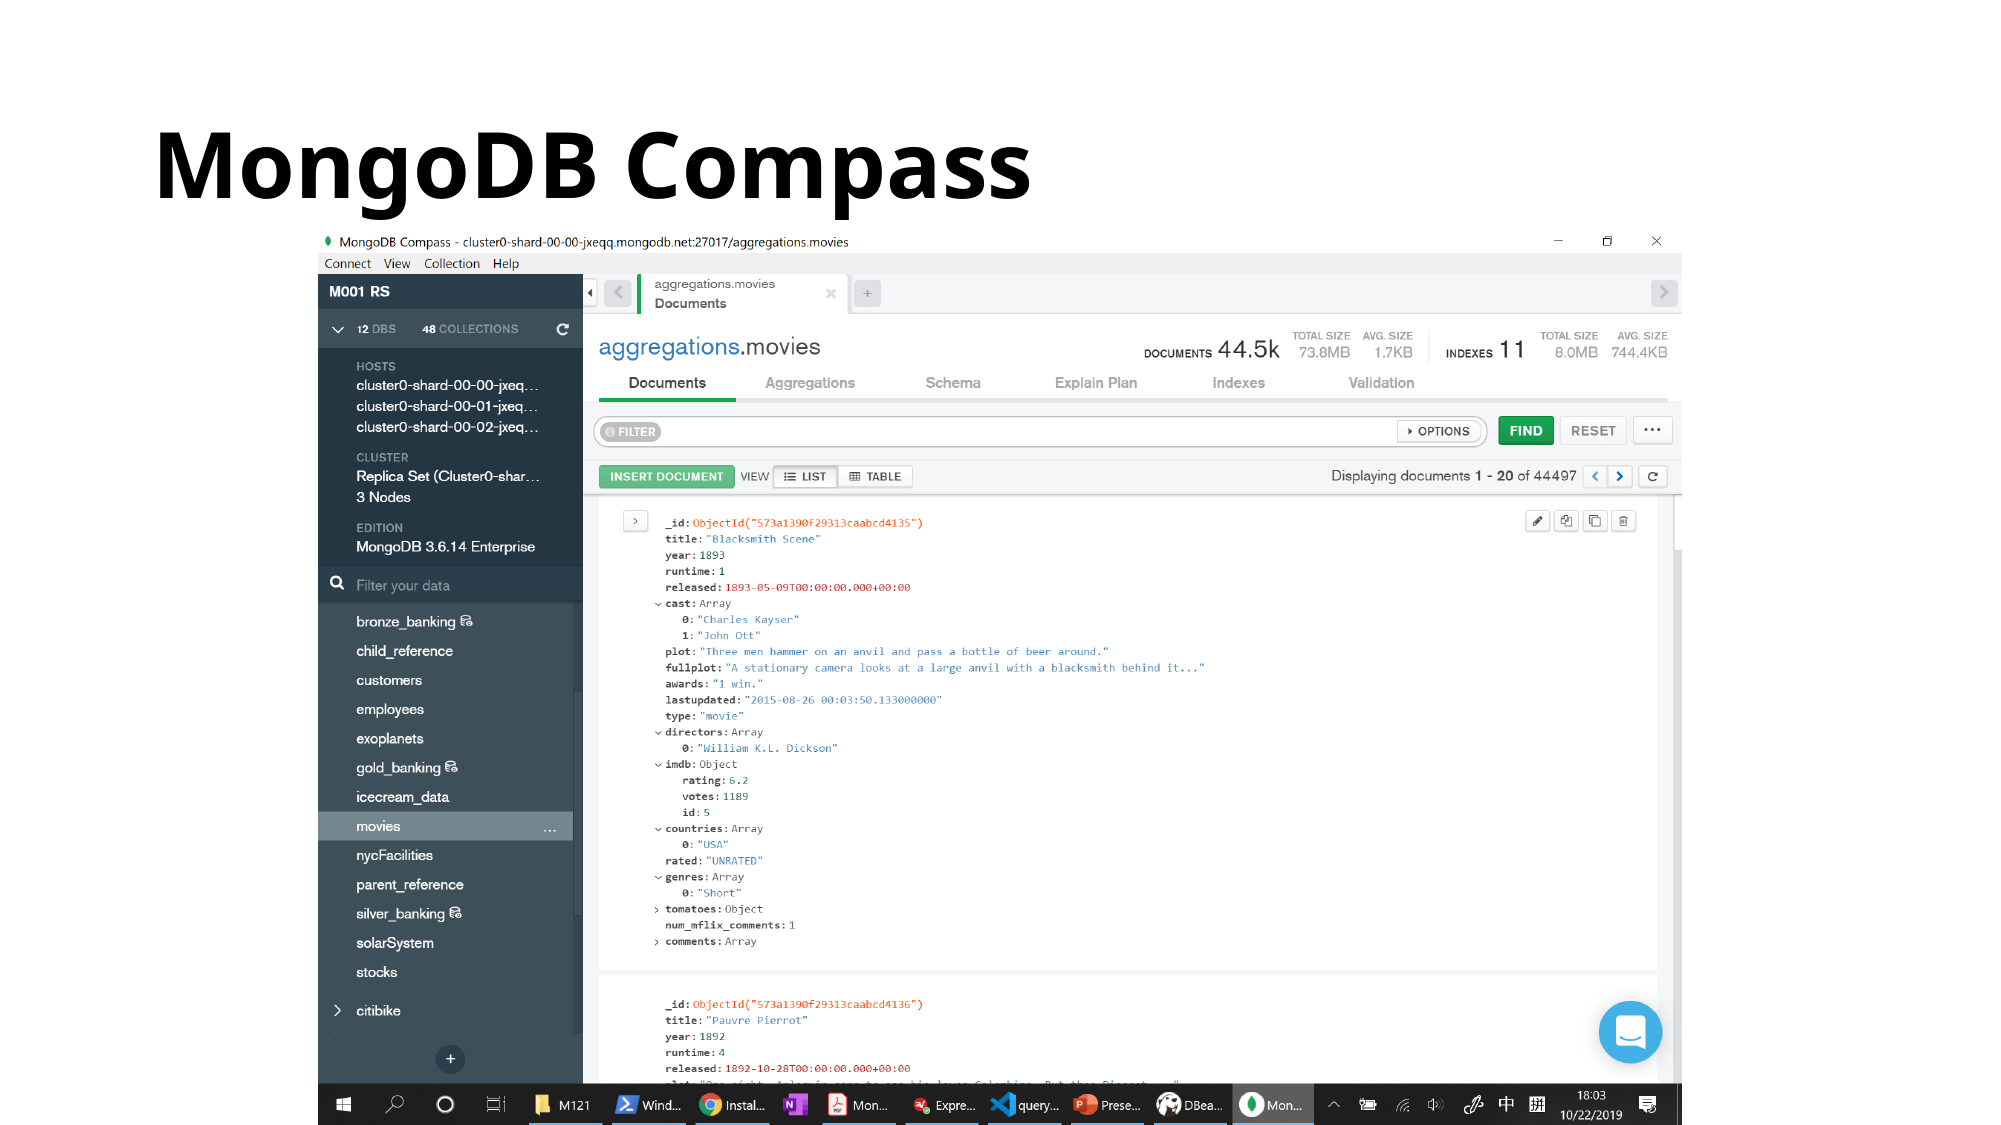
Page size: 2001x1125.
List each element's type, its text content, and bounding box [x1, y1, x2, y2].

title MongoDB Compass [137, 59, 1863, 278]
picture [318, 229, 1682, 1125]
